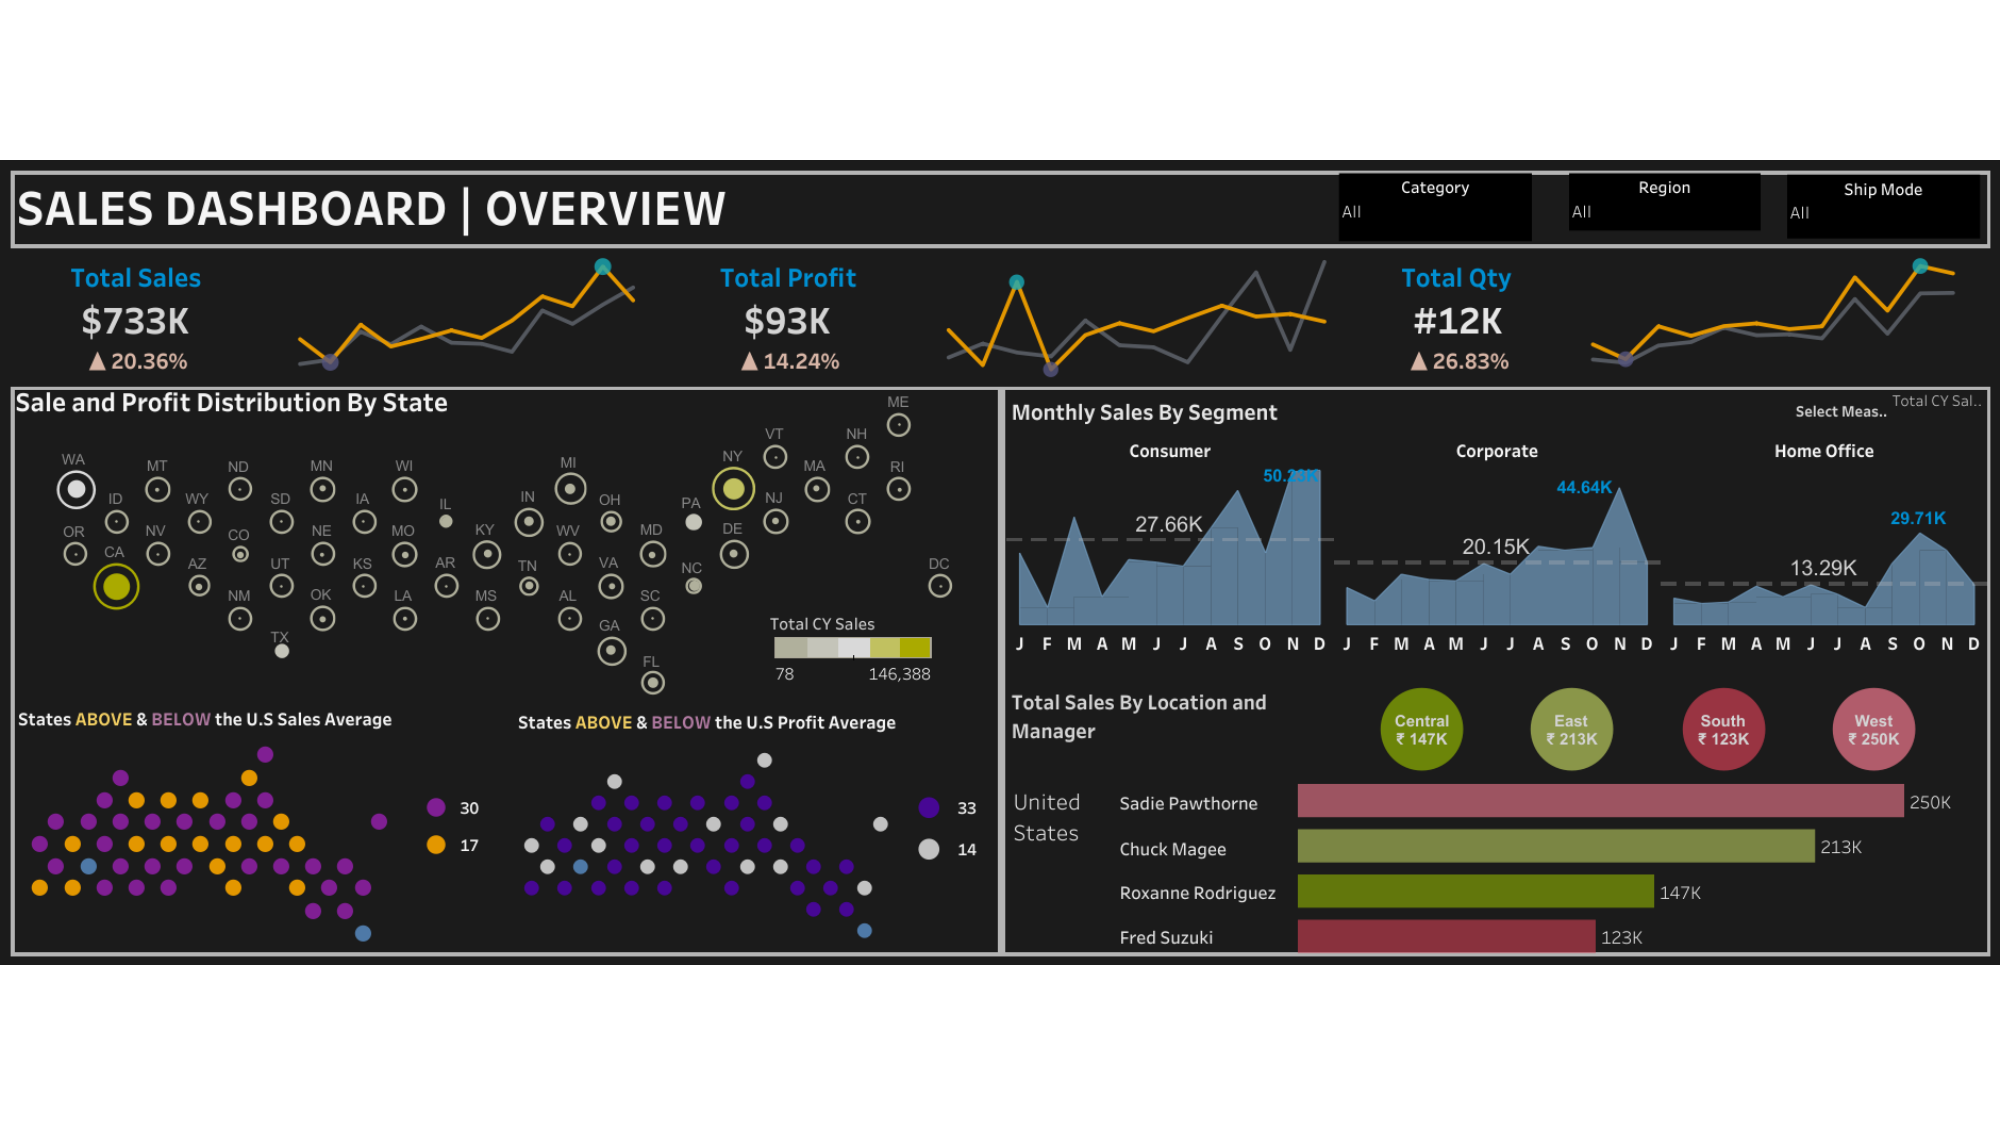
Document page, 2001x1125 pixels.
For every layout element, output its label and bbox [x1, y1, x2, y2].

picture [0, 160, 2000, 965]
